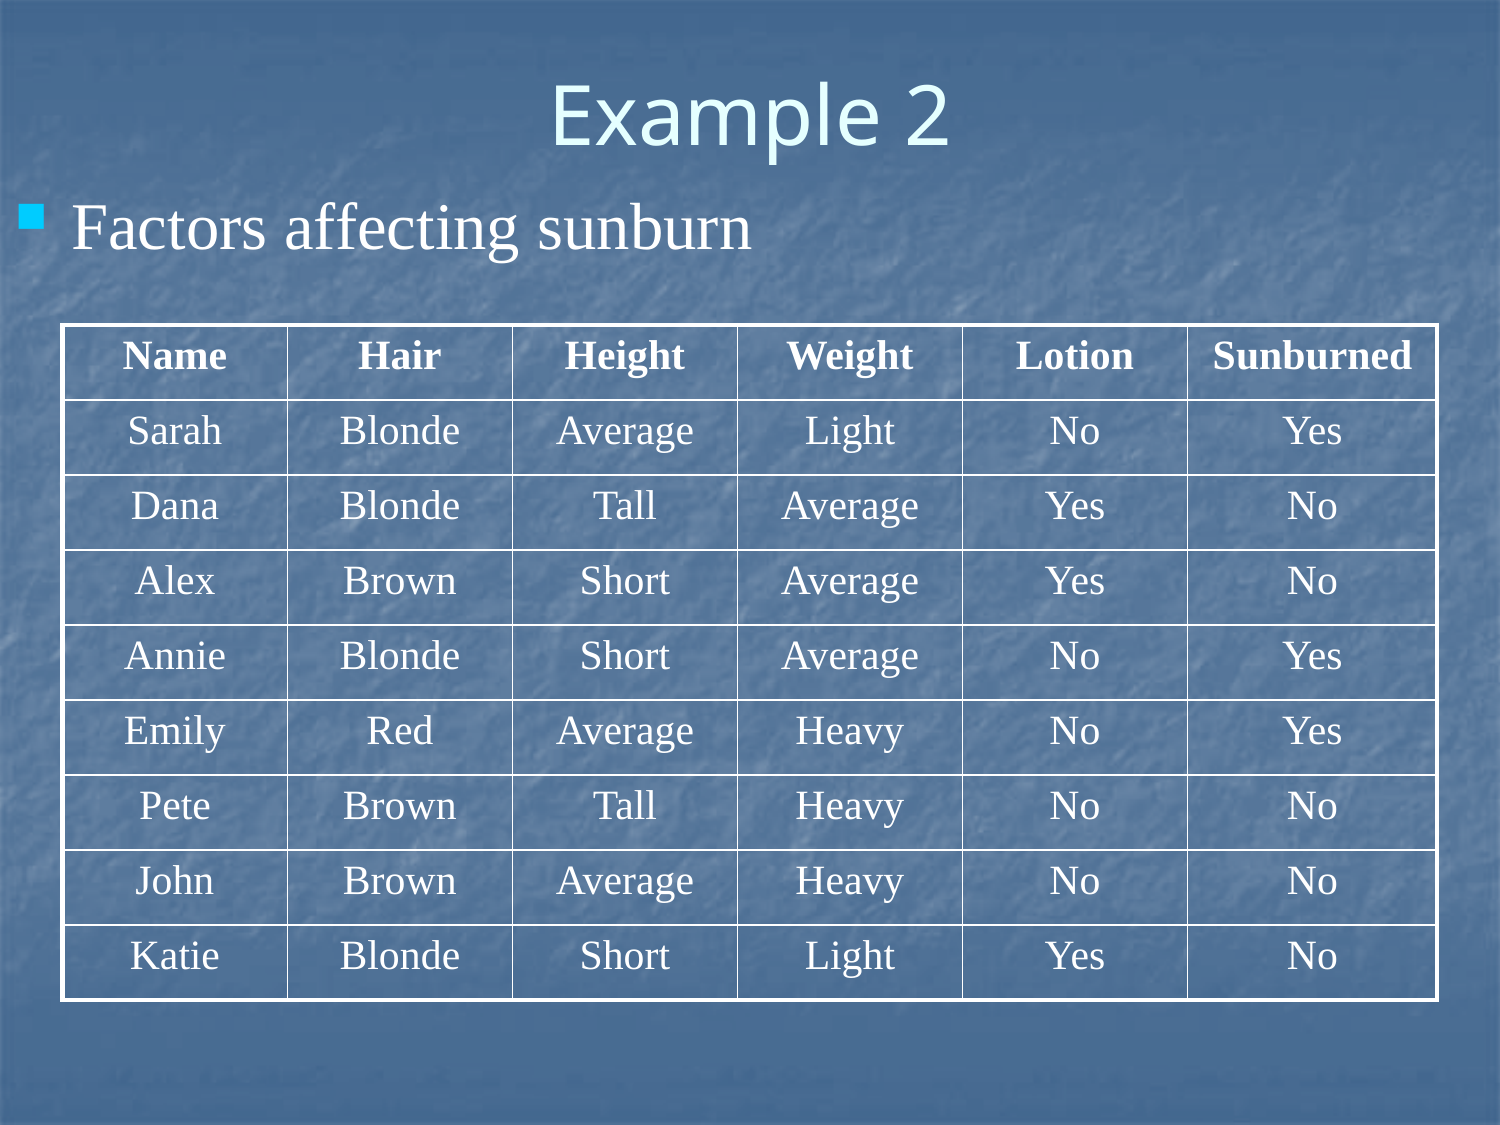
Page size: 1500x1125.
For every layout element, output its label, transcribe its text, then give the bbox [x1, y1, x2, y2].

table_cell Sarah [65, 401, 287, 474]
table_cell No [963, 776, 1187, 849]
table_cell Yes [963, 476, 1187, 549]
table_header Height [513, 327, 737, 399]
table_cell No [963, 401, 1187, 474]
table_cell Brown [288, 551, 512, 624]
table_cell Short [513, 926, 737, 998]
table_cell No [1188, 551, 1435, 624]
table_cell No [1188, 776, 1435, 849]
table_cell Blonde [288, 626, 512, 699]
table_cell No [963, 701, 1187, 774]
table_cell Average [513, 851, 737, 924]
table_cell Yes [1188, 401, 1435, 474]
table_cell Average [513, 701, 737, 774]
table_cell Short [513, 626, 737, 699]
table_cell Blonde [288, 476, 512, 549]
table_cell No [1188, 851, 1435, 924]
table_cell Yes [1188, 626, 1435, 699]
table_cell Light [738, 401, 962, 474]
table_cell Emily [65, 701, 287, 774]
table_cell Yes [963, 551, 1187, 624]
table_header Hair [288, 327, 512, 399]
table_cell Heavy [738, 776, 962, 849]
table_cell Average [513, 401, 737, 474]
table_cell No [963, 626, 1187, 699]
table_cell Average [738, 551, 962, 624]
table_cell Tall [513, 476, 737, 549]
table_cell Yes [1188, 701, 1435, 774]
table_header Name [65, 327, 287, 399]
table_cell Alex [65, 551, 287, 624]
table_cell Average [738, 476, 962, 549]
table_cell Brown [288, 776, 512, 849]
table_cell No [1188, 476, 1435, 549]
table_cell Pete [65, 776, 287, 849]
table_cell Tall [513, 776, 737, 849]
table_cell Yes [963, 926, 1187, 998]
table_cell Katie [65, 926, 287, 998]
list Factors affecting sunburn [0, 174, 1351, 1001]
table_cell Light [738, 926, 962, 998]
table_cell No [1188, 926, 1435, 998]
table_cell Heavy [738, 701, 962, 774]
table_header Sunburned [1188, 327, 1435, 399]
table_cell Brown [288, 851, 512, 924]
table_cell Blonde [288, 401, 512, 474]
table_header Lotion [963, 327, 1187, 399]
table_cell No [963, 851, 1187, 924]
table_cell Average [738, 626, 962, 699]
table_cell Short [513, 551, 737, 624]
table_cell Annie [65, 626, 287, 699]
title Example 2 [74, 62, 1426, 163]
table_cell Red [288, 701, 512, 774]
table_cell Dana [65, 476, 287, 549]
table_cell Heavy [738, 851, 962, 924]
table_header Weight [738, 327, 962, 399]
table_cell John [65, 851, 287, 924]
table_cell Blonde [288, 926, 512, 998]
